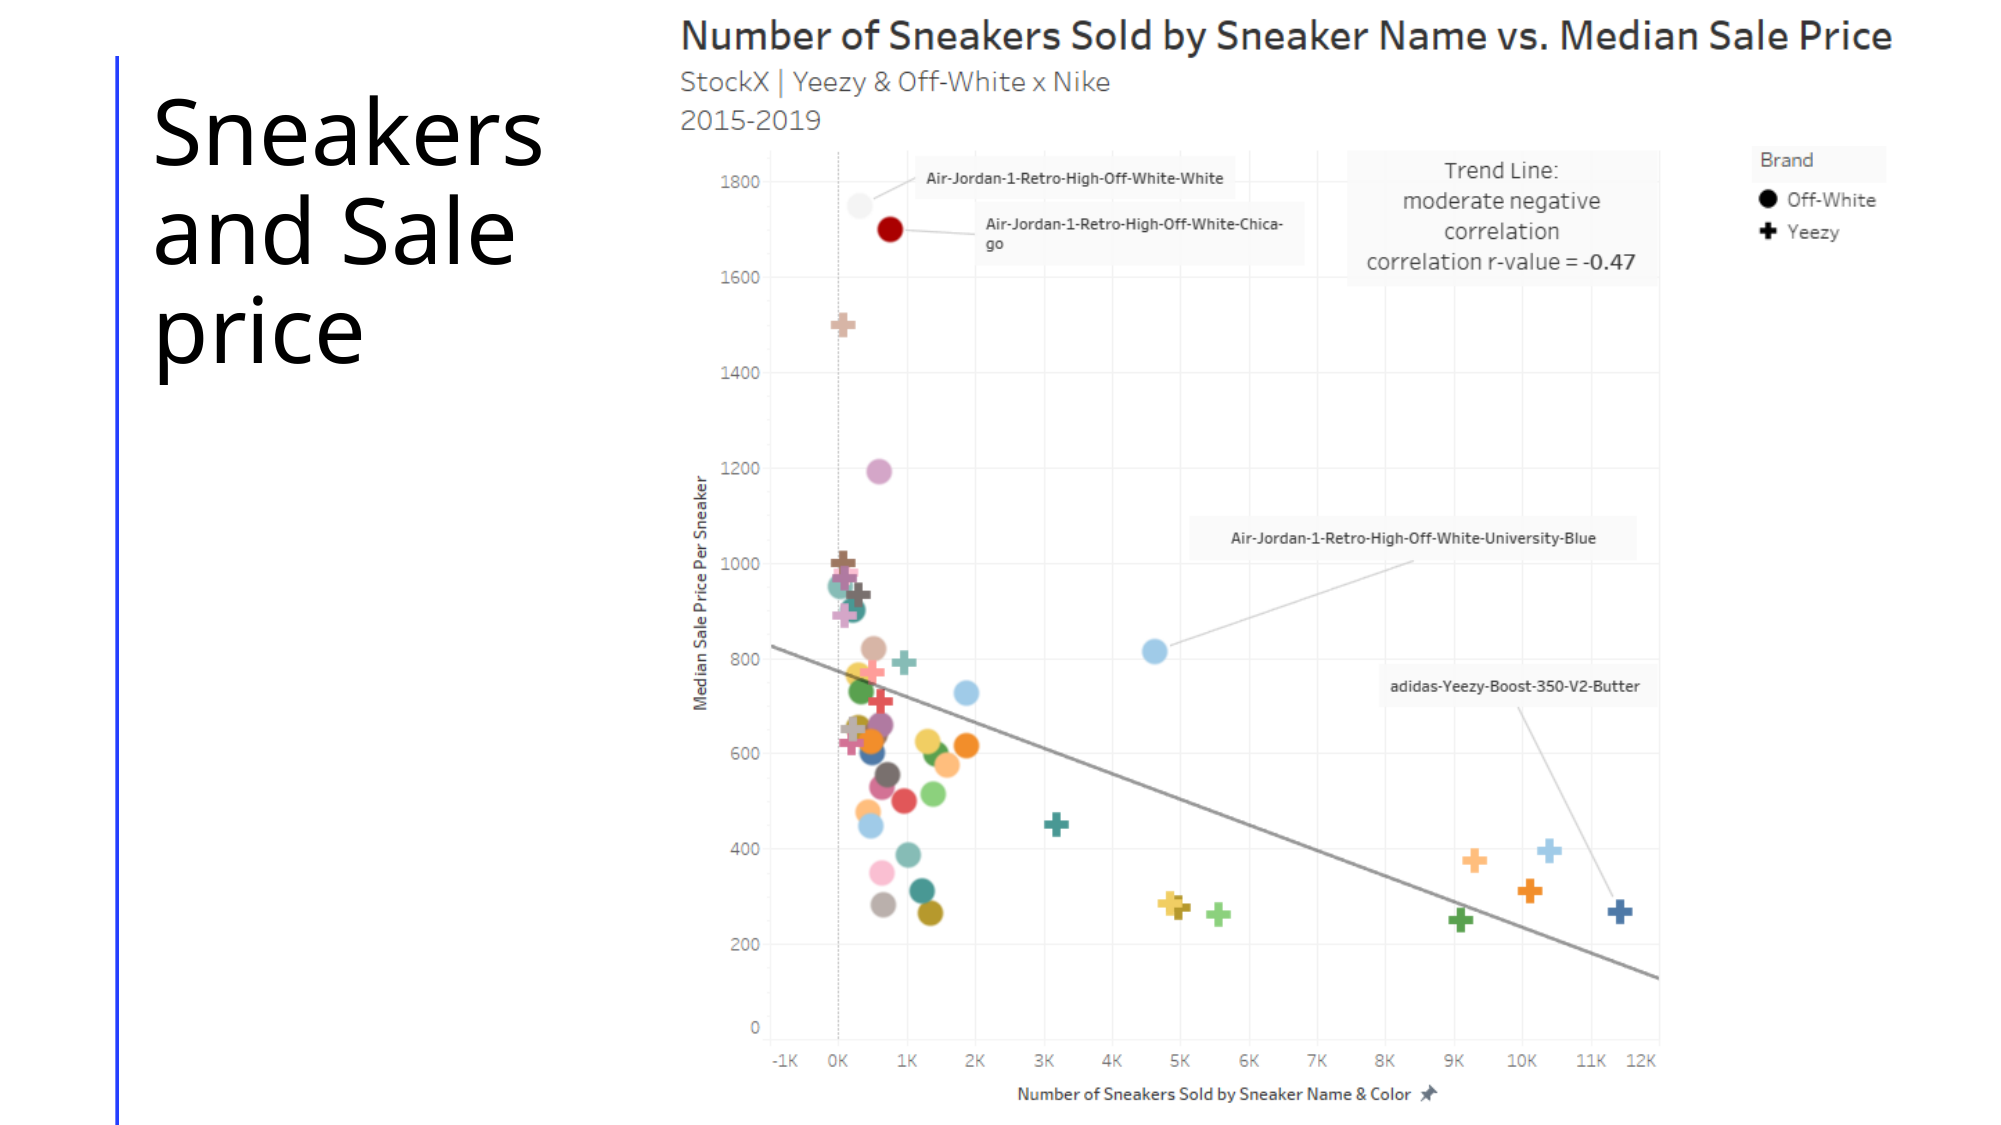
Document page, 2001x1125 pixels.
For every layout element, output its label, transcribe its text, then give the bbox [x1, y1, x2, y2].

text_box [680, 11, 1907, 1114]
title Sneakers and Sale price [137, 127, 680, 391]
